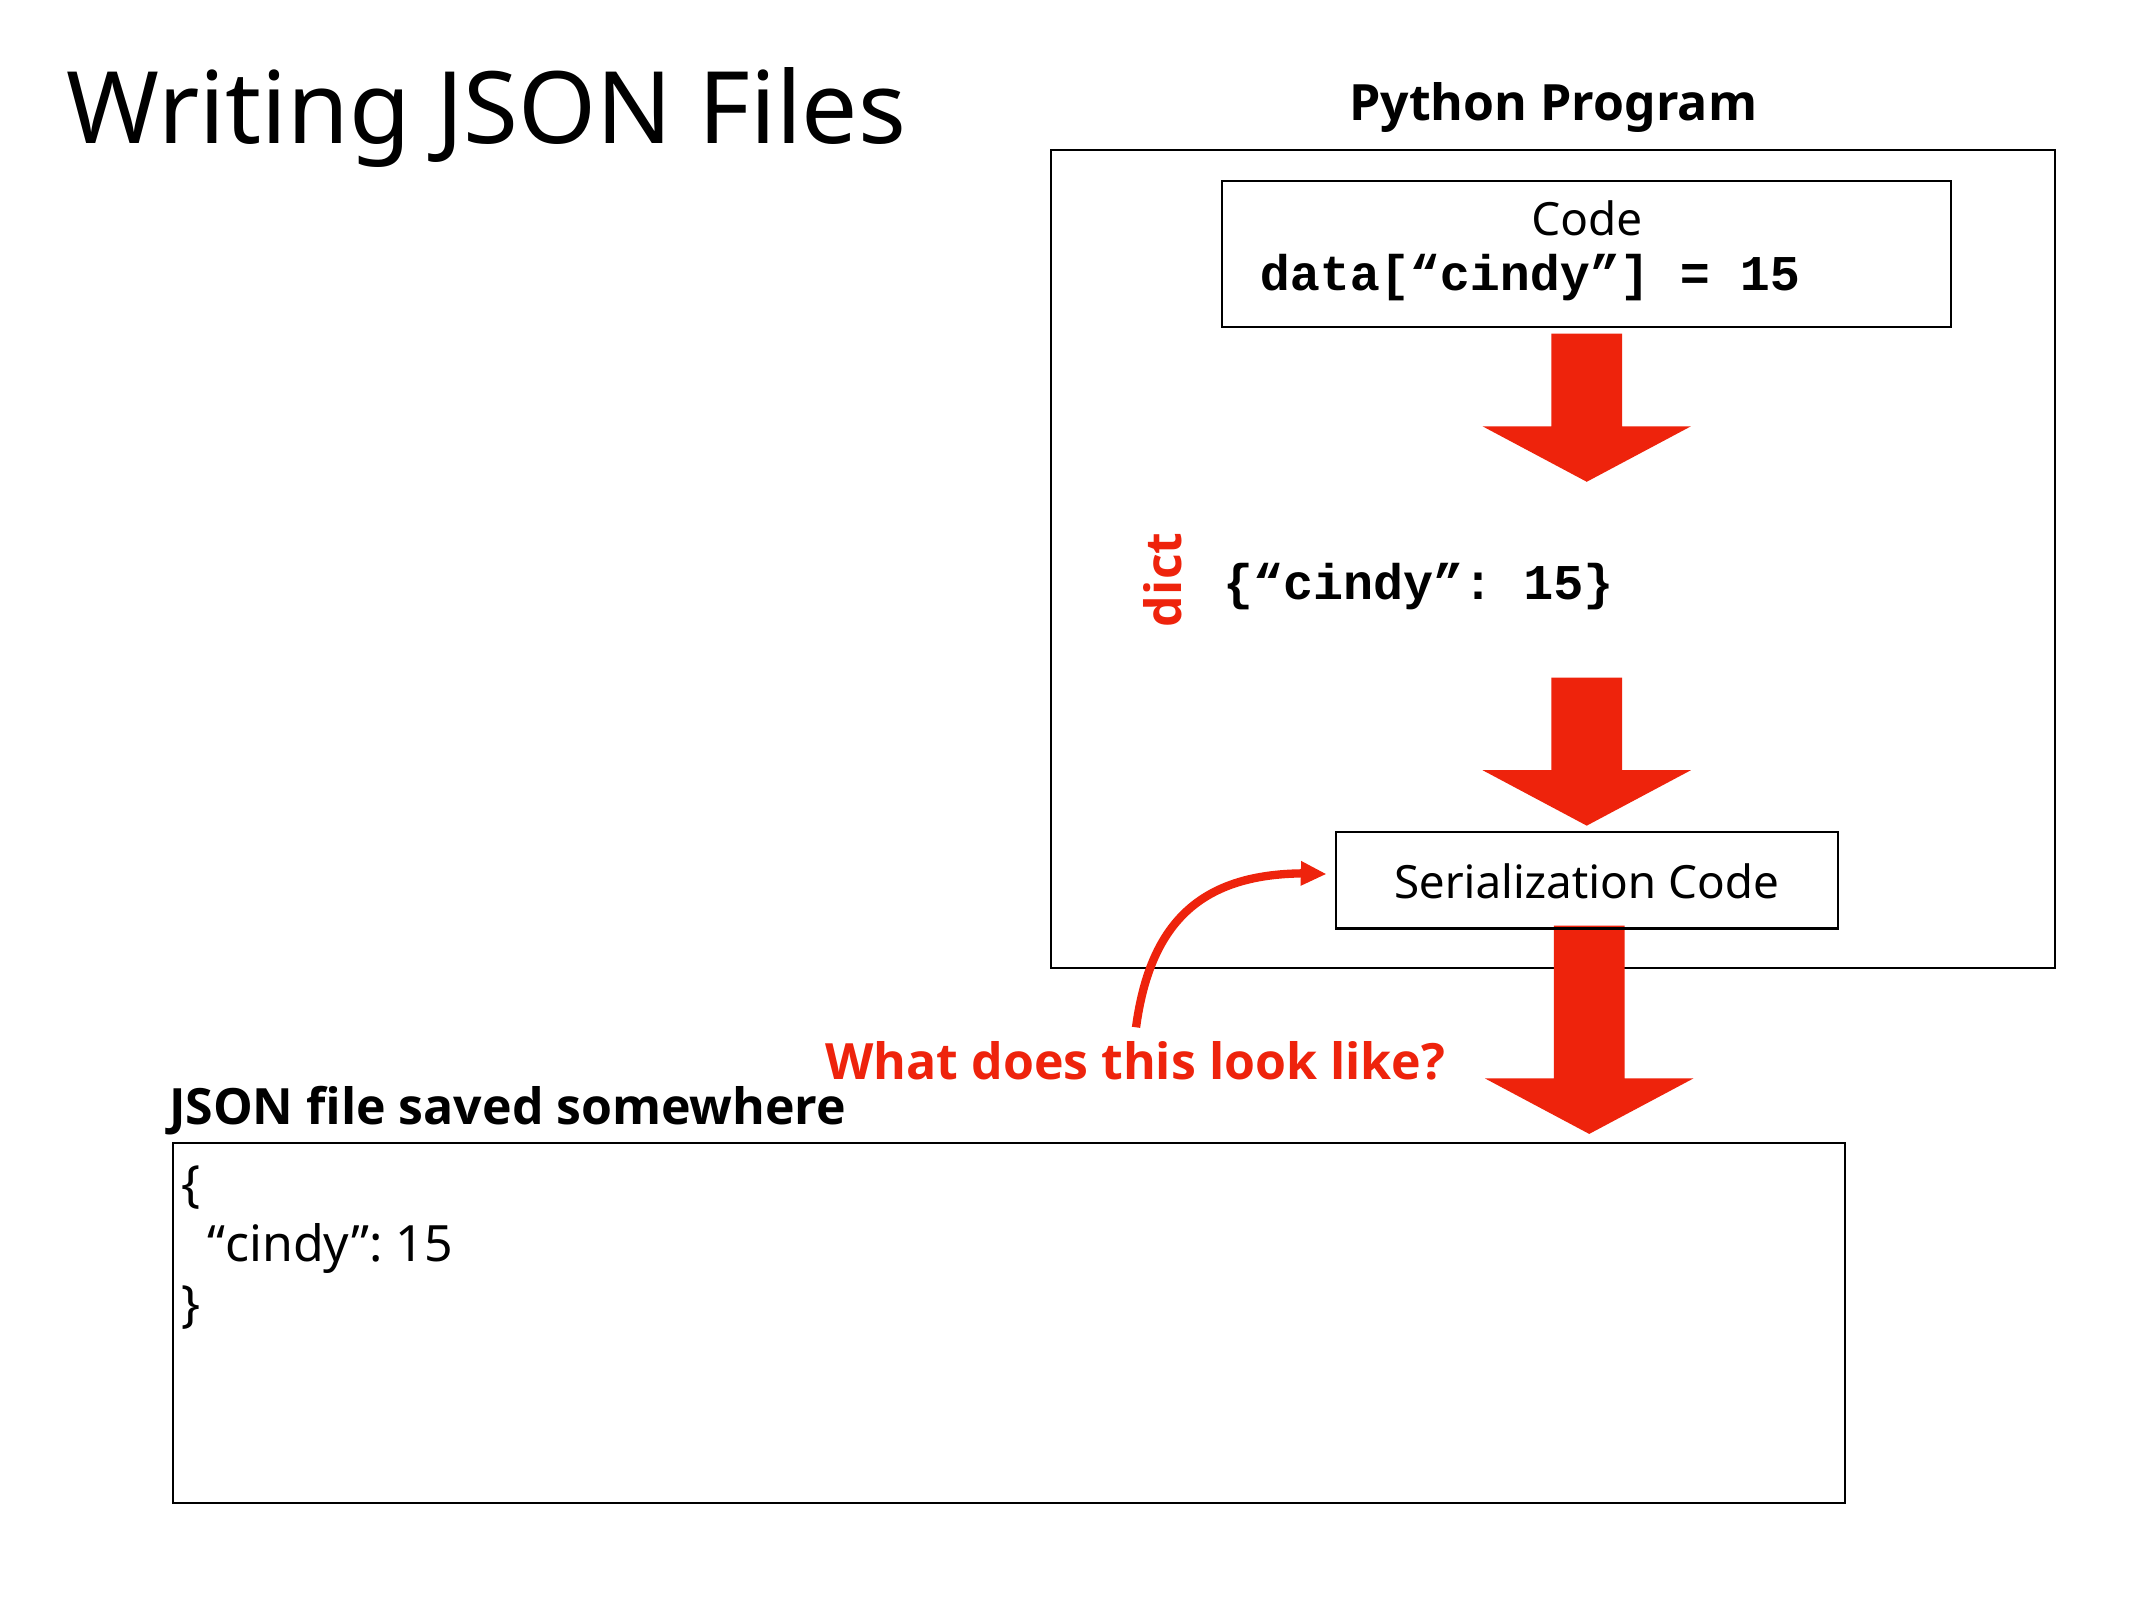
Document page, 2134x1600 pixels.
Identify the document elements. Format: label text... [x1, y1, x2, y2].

text_box [1135, 867, 1326, 1028]
text_box {“cindy”: 15} [1214, 541, 1622, 618]
text_box [1485, 929, 1694, 1134]
text_box Serialization Code [1335, 831, 1838, 929]
text_box Code [1222, 181, 1951, 328]
text_box What does this look like? [817, 1021, 1454, 1098]
text_box [1051, 149, 2056, 969]
text_box JSON file saved somewhere [160, 1065, 855, 1143]
text_box data[“cindy”] = 15 [1191, 232, 1809, 310]
text_box [1482, 677, 1691, 826]
text_box dict [1122, 524, 1200, 636]
title Writing JSON Files [57, 28, 1880, 178]
list { “cindy”: 15 } [172, 1142, 1846, 1504]
text_box [1482, 333, 1691, 482]
